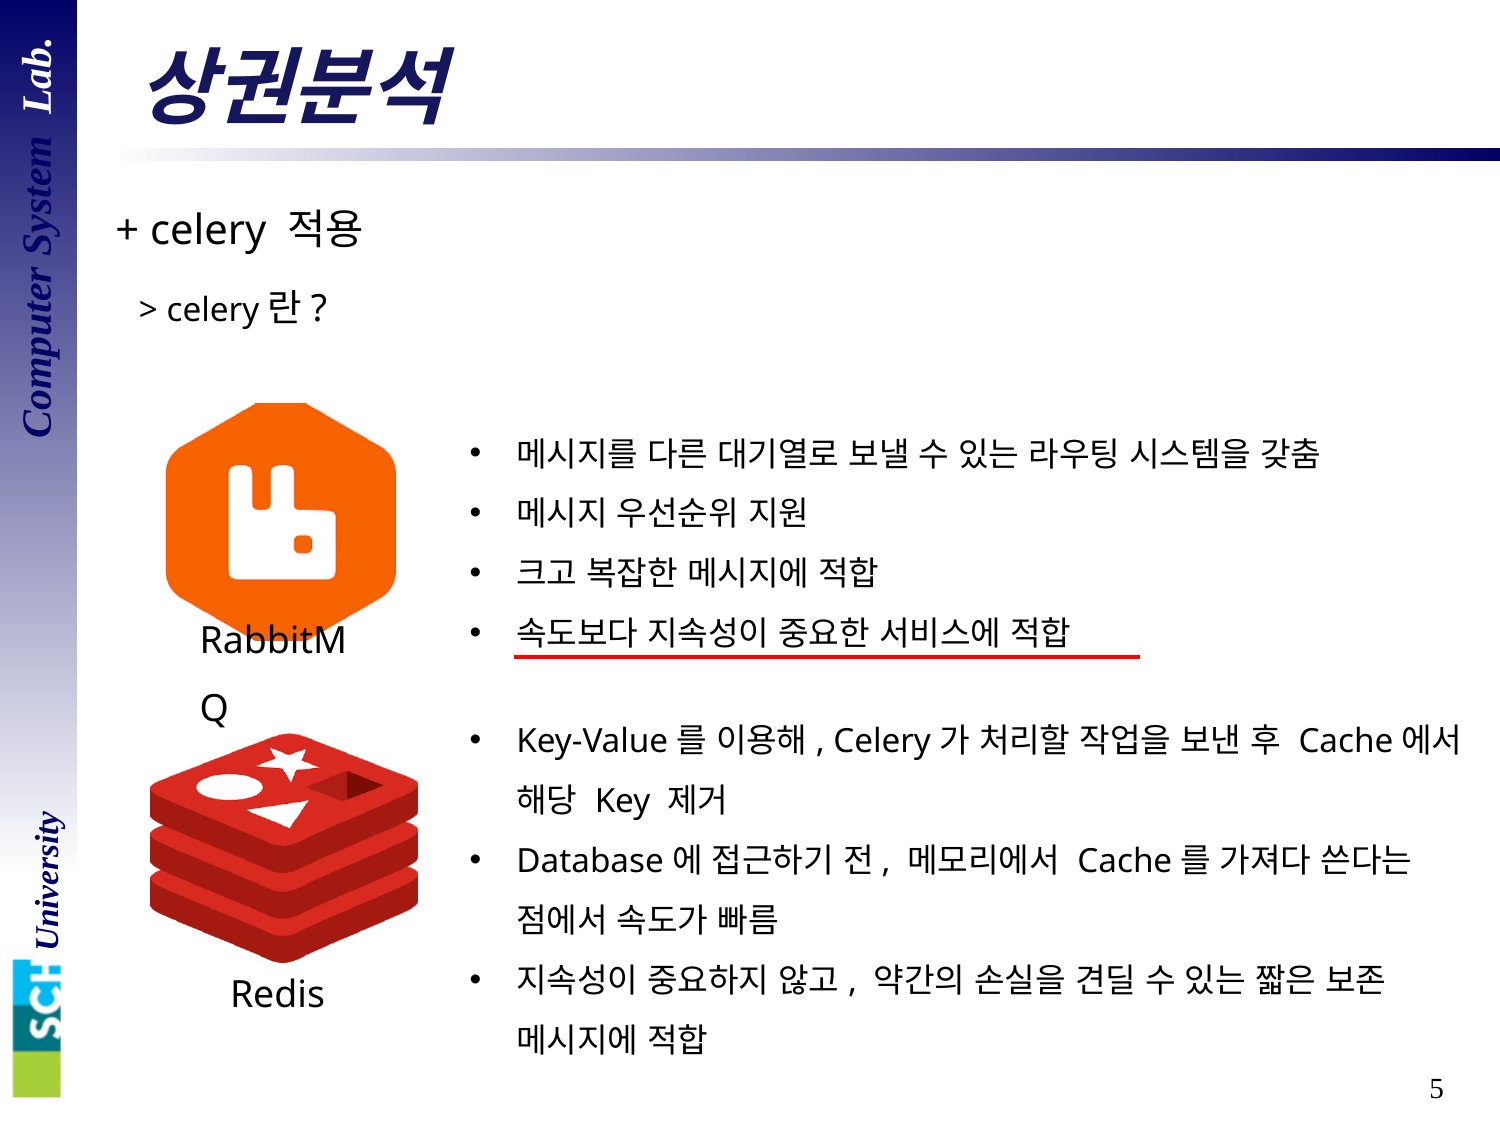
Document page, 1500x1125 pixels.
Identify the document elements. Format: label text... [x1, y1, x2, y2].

picture [150, 728, 420, 968]
picture [5, 952, 69, 1104]
text_box + celery 적용 [100, 157, 1379, 274]
title 상권분석 [123, 25, 1460, 143]
text_box RabbitMQ [184, 648, 386, 693]
picture [162, 403, 400, 641]
text_box Redis [215, 976, 347, 1013]
text_box Key-Value를 이용해, Celery가 처리할 작업을 보낸 후 Cache에서 해당 Key 제거 Database에 접근하기 전, 메모리에서 Cache를 가져다 쓴다는 점에서 속도가 빠름 지속성이 중요하지 않고, 약간의 손실을 견딜 수 있는 짧은 보존 메시지에 적합 [454, 847, 1481, 910]
text_box > celery란? [123, 264, 1462, 327]
text_box 메시지를 다른 대기열로 보낼 수 있는 라우팅 시스템을 갖춤 메시지 우선순위 지원 크고 복잡한 메시지에 적합 속도보다 지속성이 중요한 서비스에 적합 [454, 531, 1481, 594]
